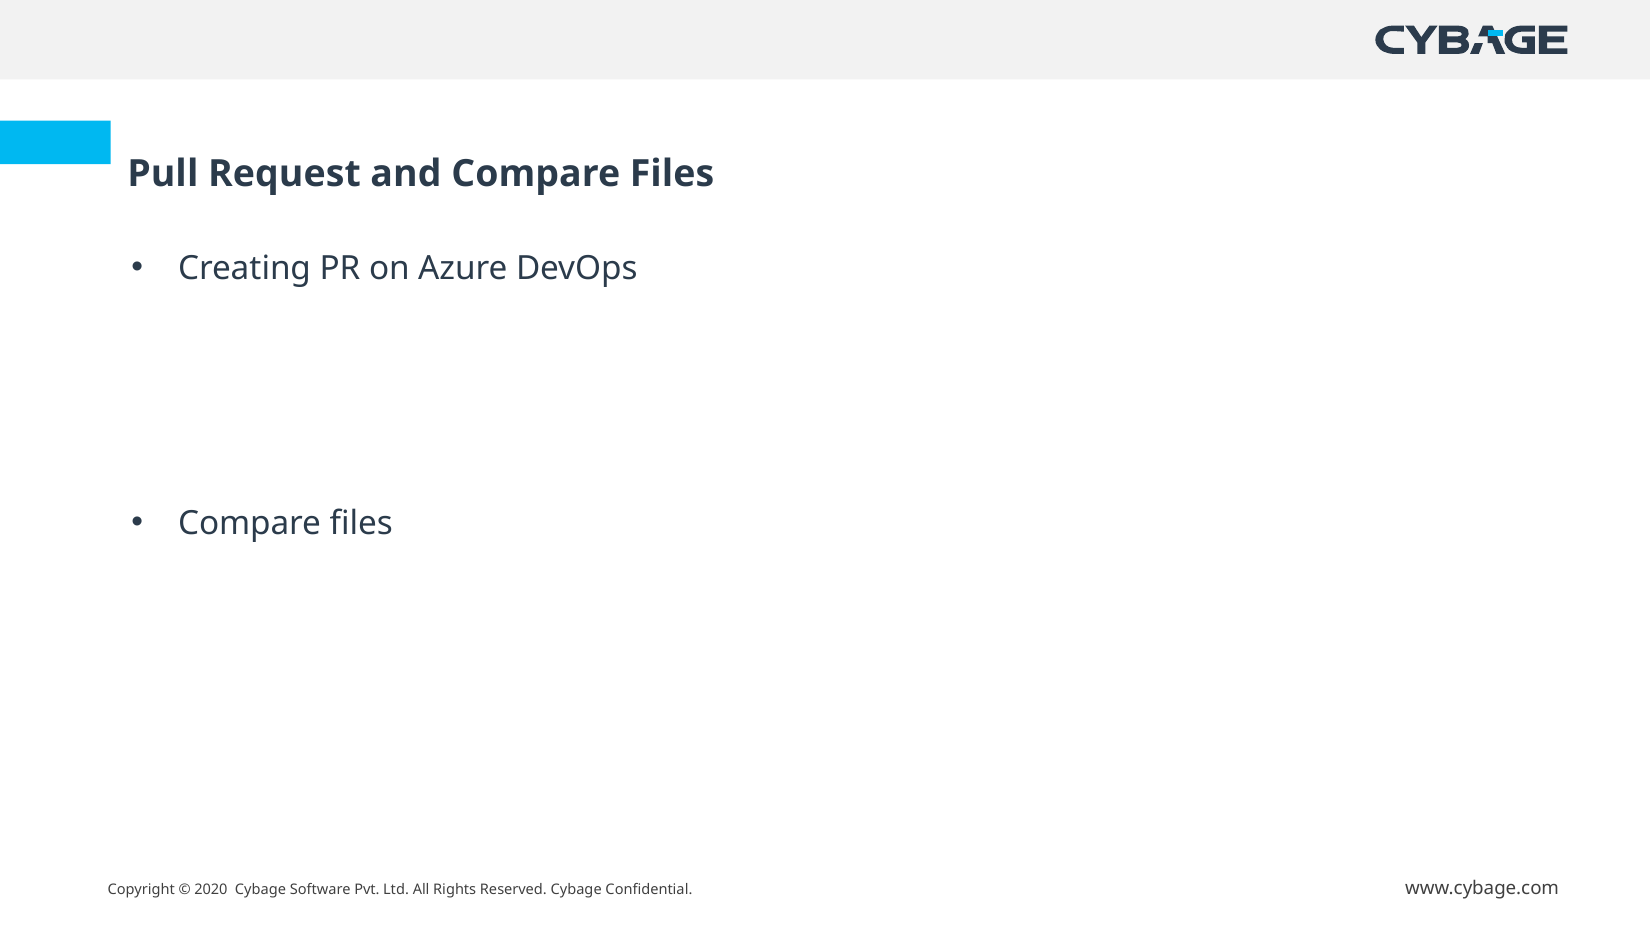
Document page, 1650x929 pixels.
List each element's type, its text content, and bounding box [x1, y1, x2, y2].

text_box Creating PR on Azure DevOps Compare files [114, 214, 1515, 802]
text_box [0, 118, 110, 166]
text_box Pull Request and Compare Files [110, 114, 1008, 190]
